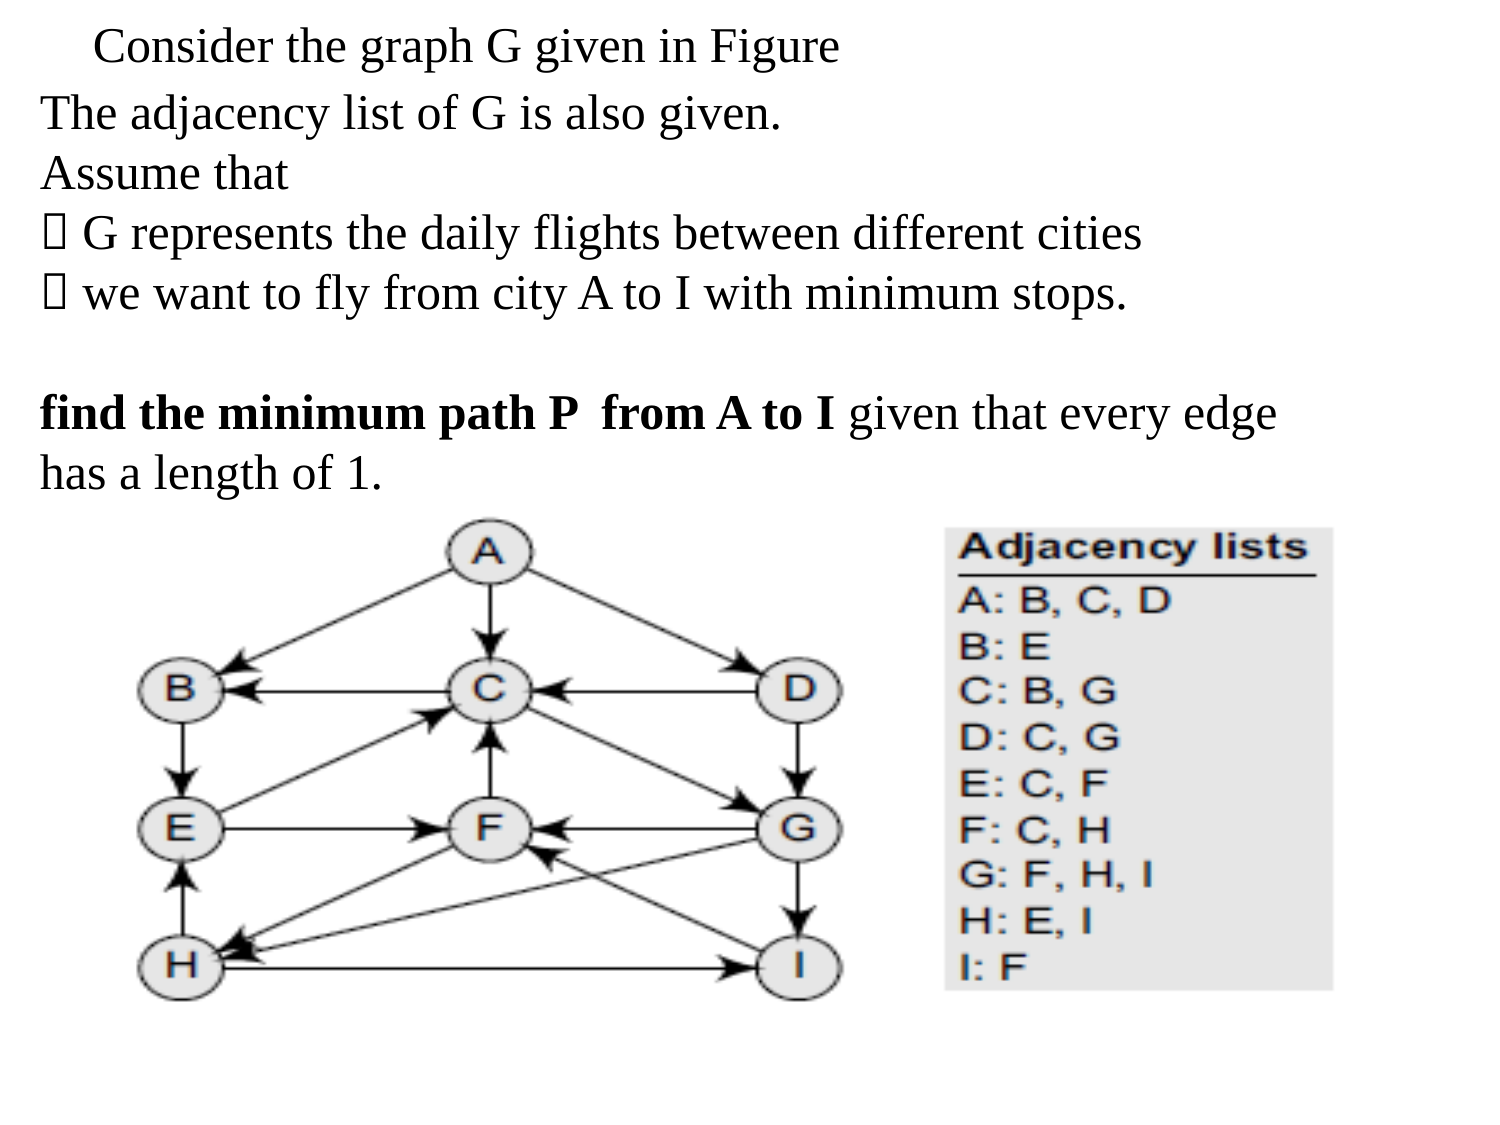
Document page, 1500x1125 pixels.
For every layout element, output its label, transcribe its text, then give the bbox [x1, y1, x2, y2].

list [37, 399, 1376, 1026]
title The adjacency list of G is also given. Assume that  G represents the daily flights between different cities  we want to fly from city A to I with minimum stops. find the minimum path P from A to I given that every edge has a length of 1. [24, 112, 1463, 468]
text_box Consider the graph G given in Figure [78, 4, 856, 80]
